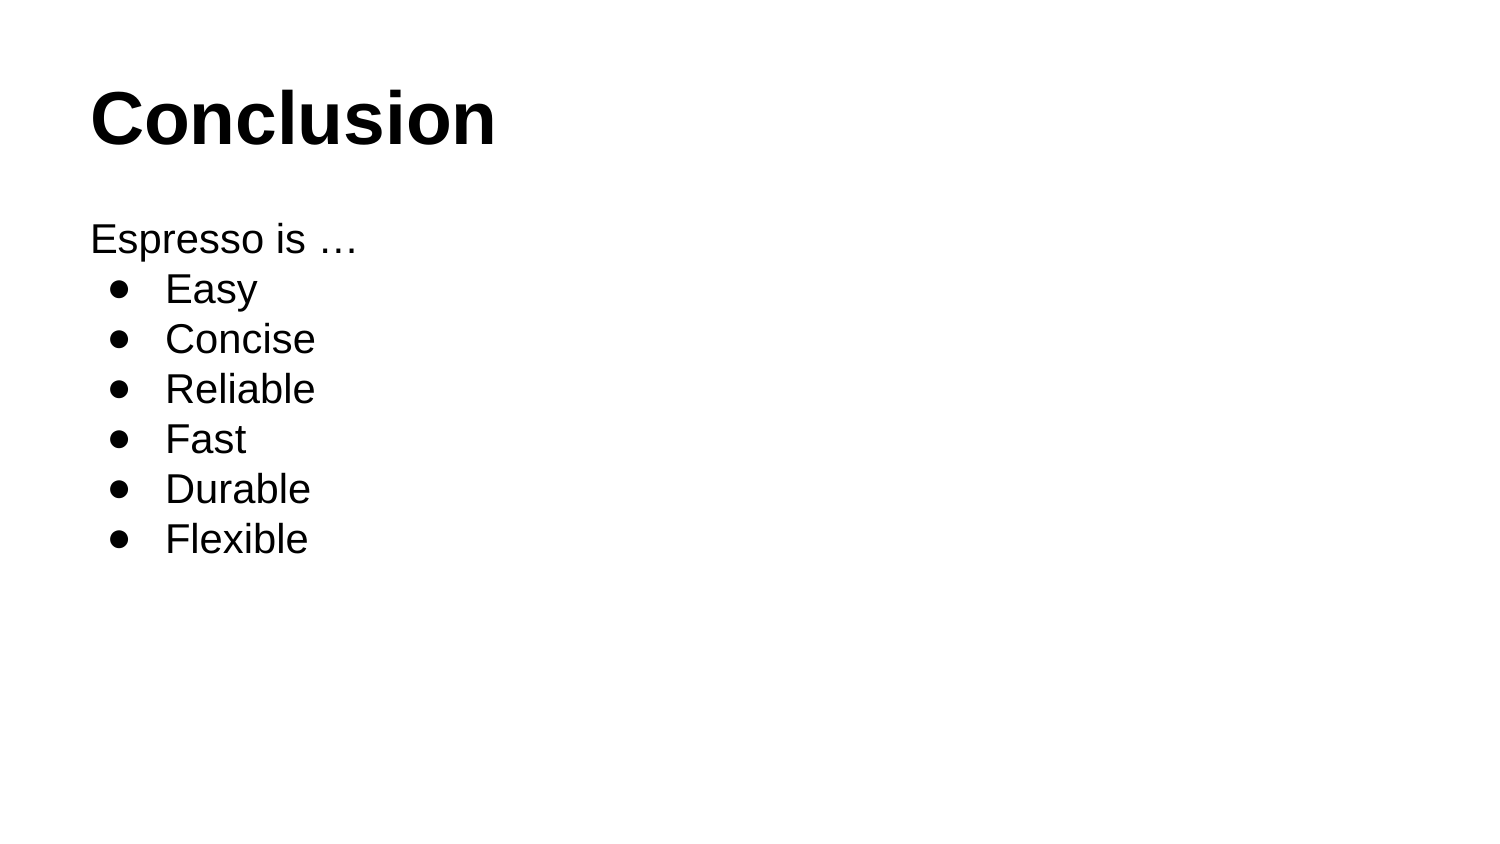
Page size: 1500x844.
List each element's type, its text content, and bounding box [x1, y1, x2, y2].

title Conclusion [75, 33, 1425, 175]
list Espresso is … Easy Concise Reliable Fast Durable Flexible [75, 196, 1425, 808]
